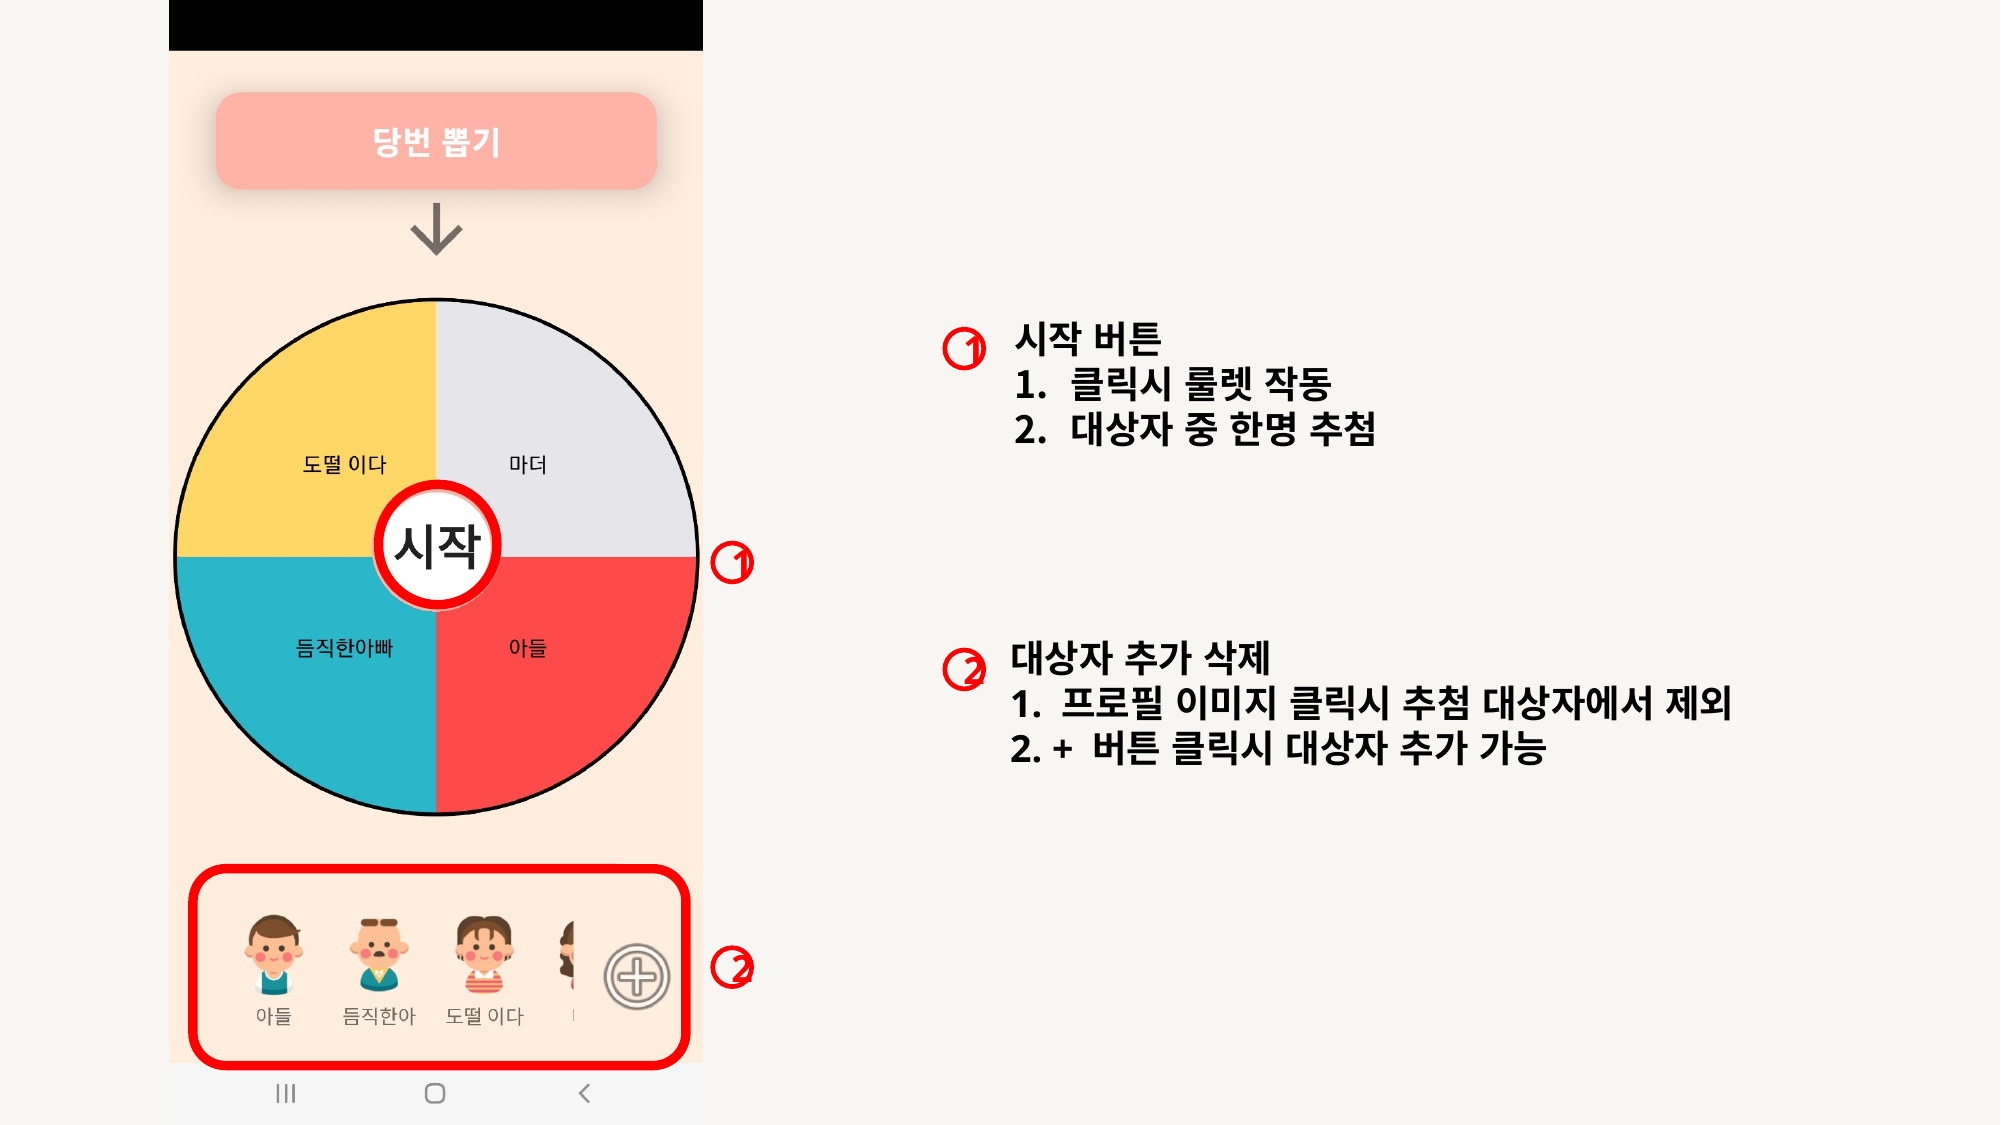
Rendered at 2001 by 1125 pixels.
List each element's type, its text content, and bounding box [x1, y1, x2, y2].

text_box 1 [943, 328, 985, 370]
text_box 2 [711, 946, 753, 988]
text_box 2 [943, 648, 985, 690]
text_box 시작 버튼 클릭시 룰렛 작동 대상자 중 한명 추첨 [999, 308, 1669, 459]
picture [169, 0, 703, 1125]
text_box 1 [711, 541, 753, 583]
text_box 대상자 추가 삭제 1. 프로필 이미지 클릭시 추첨 대상자에서 제외 2. + 버튼 클릭시 대상자 추가 가능 [995, 627, 1875, 778]
